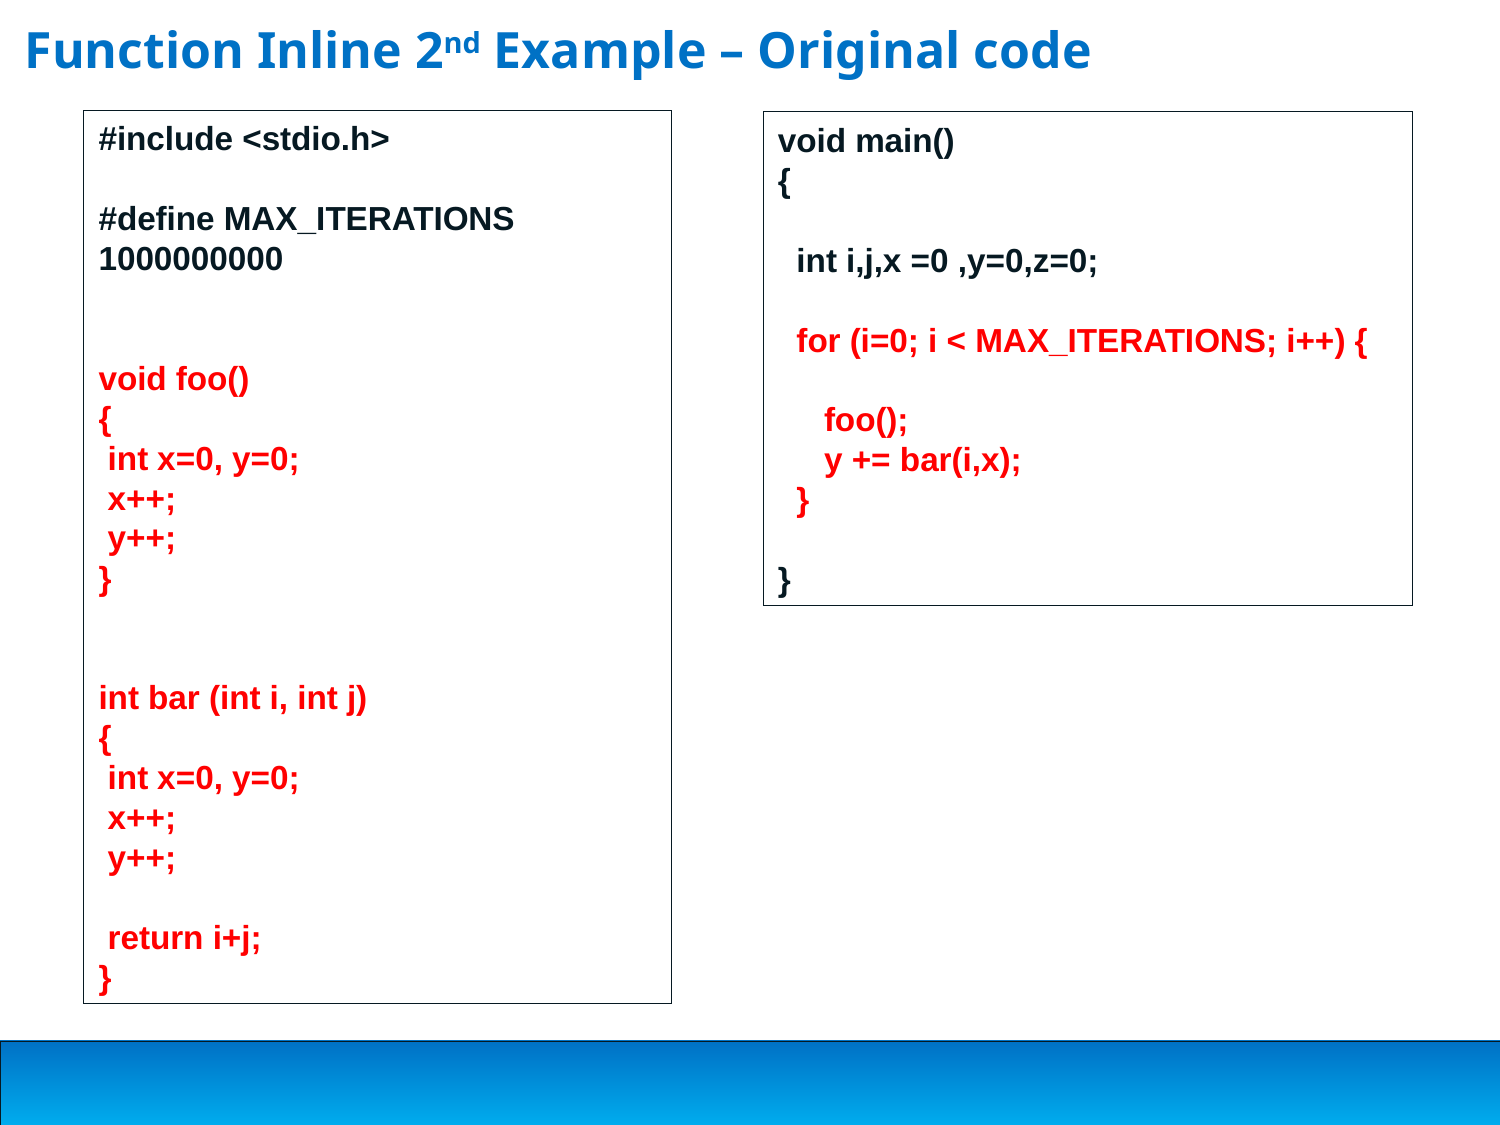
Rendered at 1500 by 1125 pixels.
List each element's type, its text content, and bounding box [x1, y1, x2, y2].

text_box void main() { int i,j,x =0 ,y=0,z=0; for (i=0; i < MAX_ITERATIONS; i++) { foo(); y += bar(i,x); } } [763, 111, 1413, 606]
text_box #include <stdio.h> #define MAX_ITERATIONS 1000000000 void foo() { int x=0, y=0; x++; y++; } int bar (int i, int j) { int x=0, y=0; x++; y++; return i+j; } [83, 110, 672, 1004]
title Function Inline 2nd Example – Original code [24, 24, 1461, 154]
